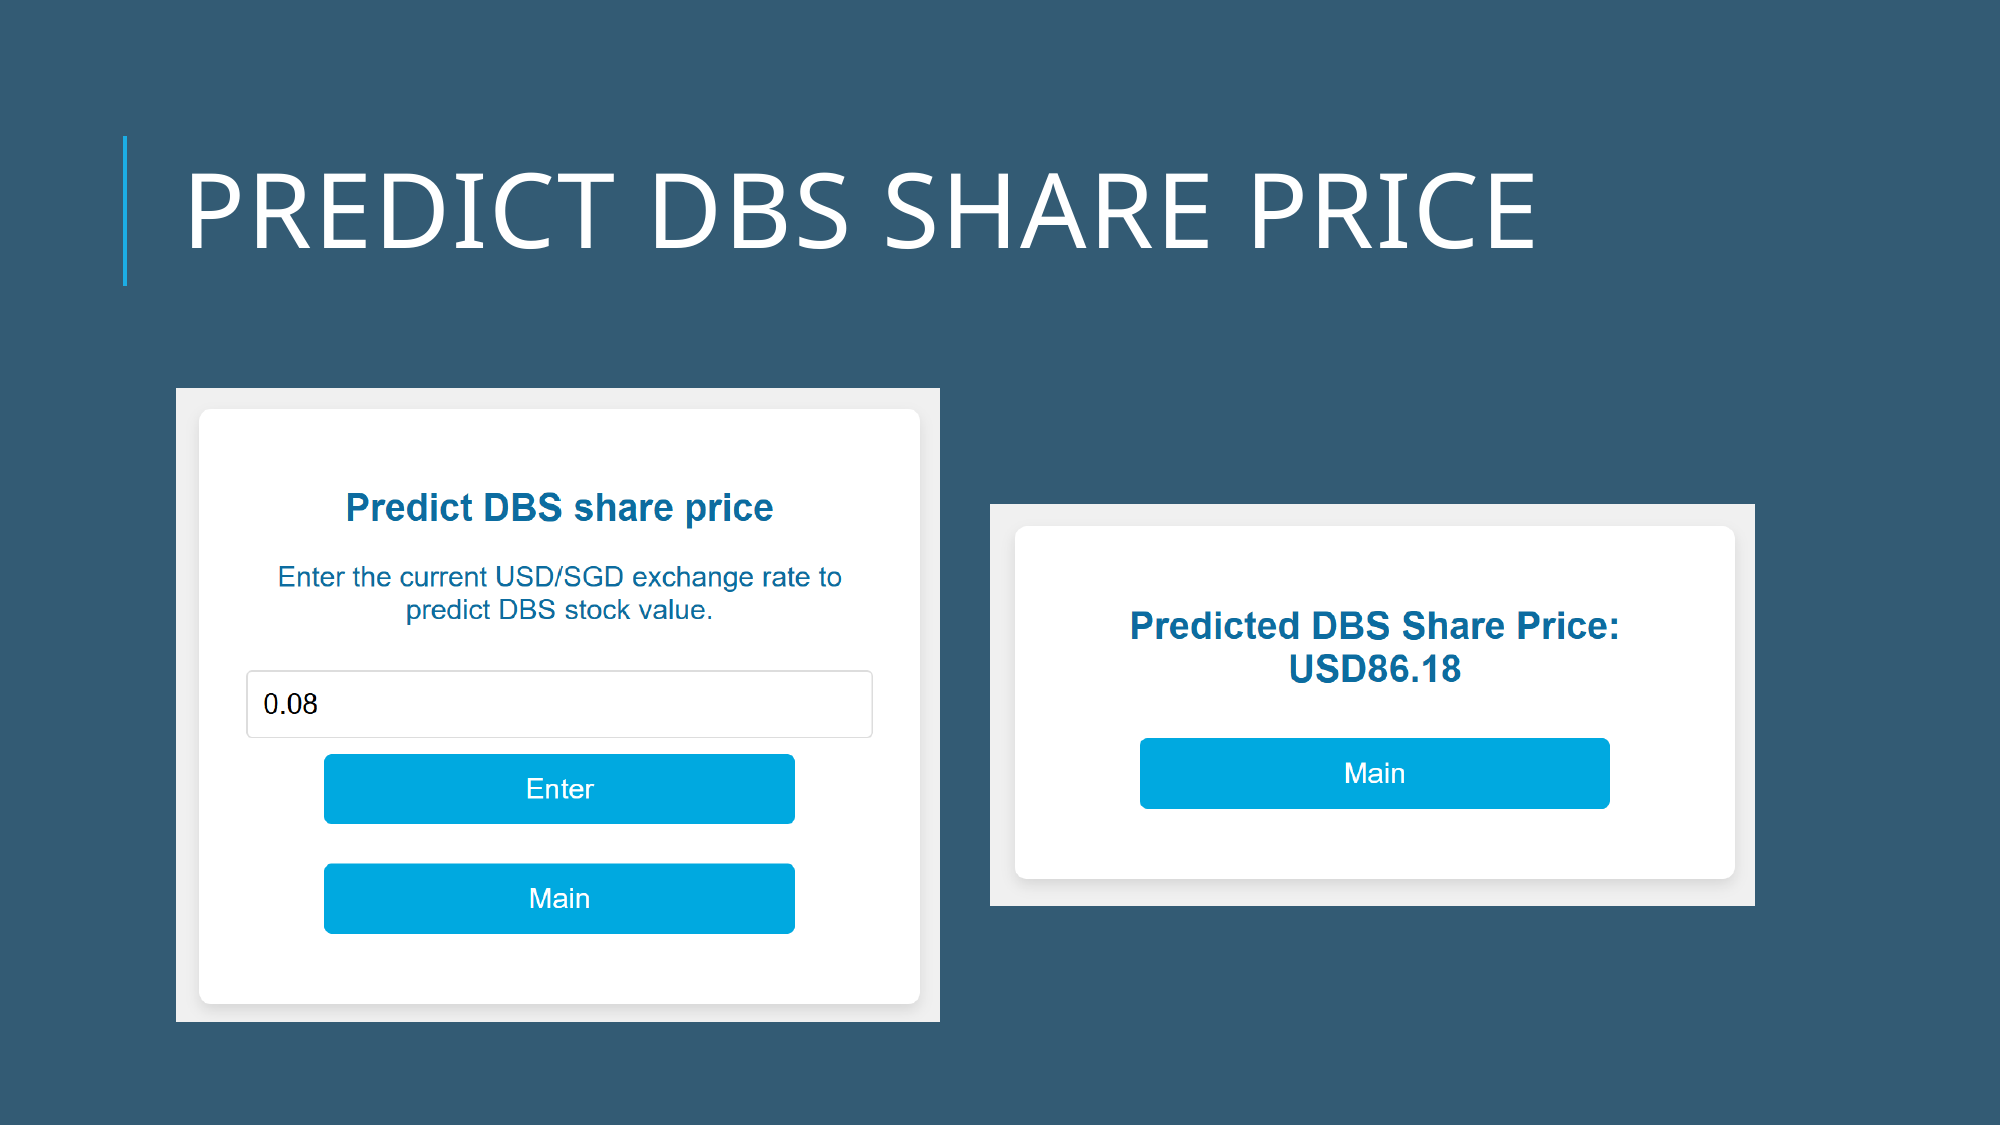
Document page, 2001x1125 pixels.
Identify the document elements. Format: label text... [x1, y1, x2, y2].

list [990, 503, 1755, 906]
title Predict DBS Share Price [168, 96, 1763, 342]
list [176, 388, 940, 1022]
